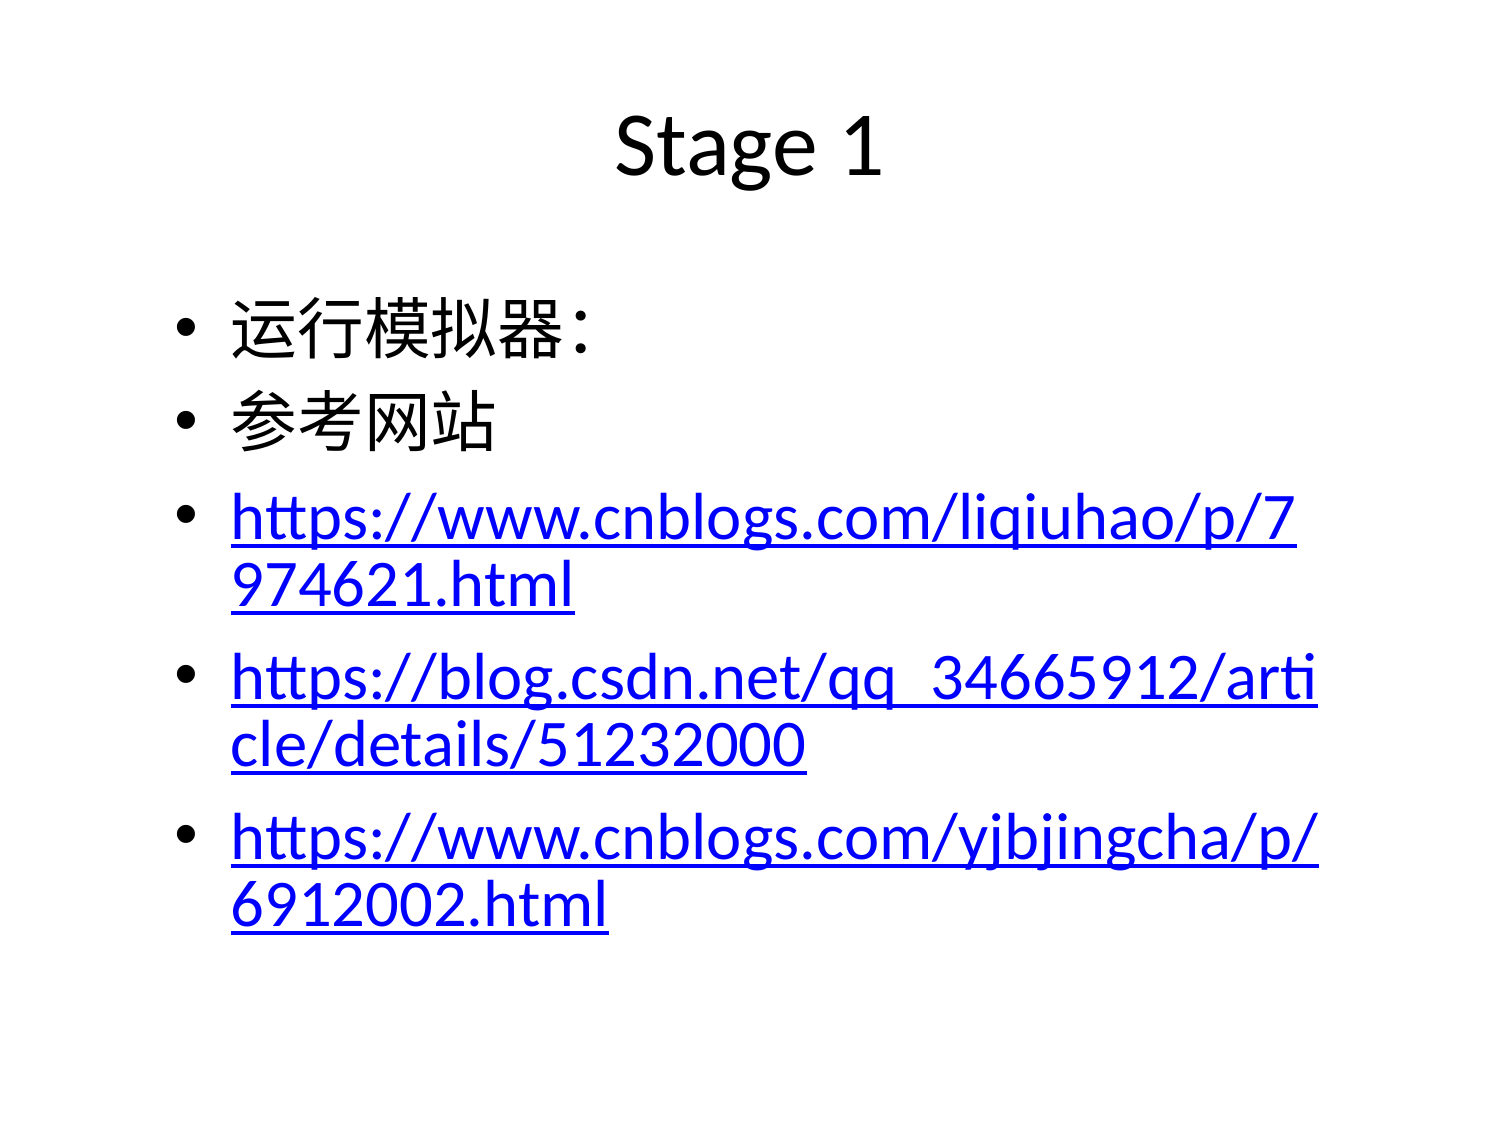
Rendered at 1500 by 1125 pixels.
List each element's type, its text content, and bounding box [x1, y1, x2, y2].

title Stage 1 [75, 45, 1425, 233]
list 运行模拟器： 参考网站 https://www.cnblogs.com/liqiuhao/p/7974621.html https://blog.csdn.net/qq_34665912/article/details/51232000 https://www.cnblogs.com/yjbjingcha/p/6912002.html [159, 278, 1341, 1022]
